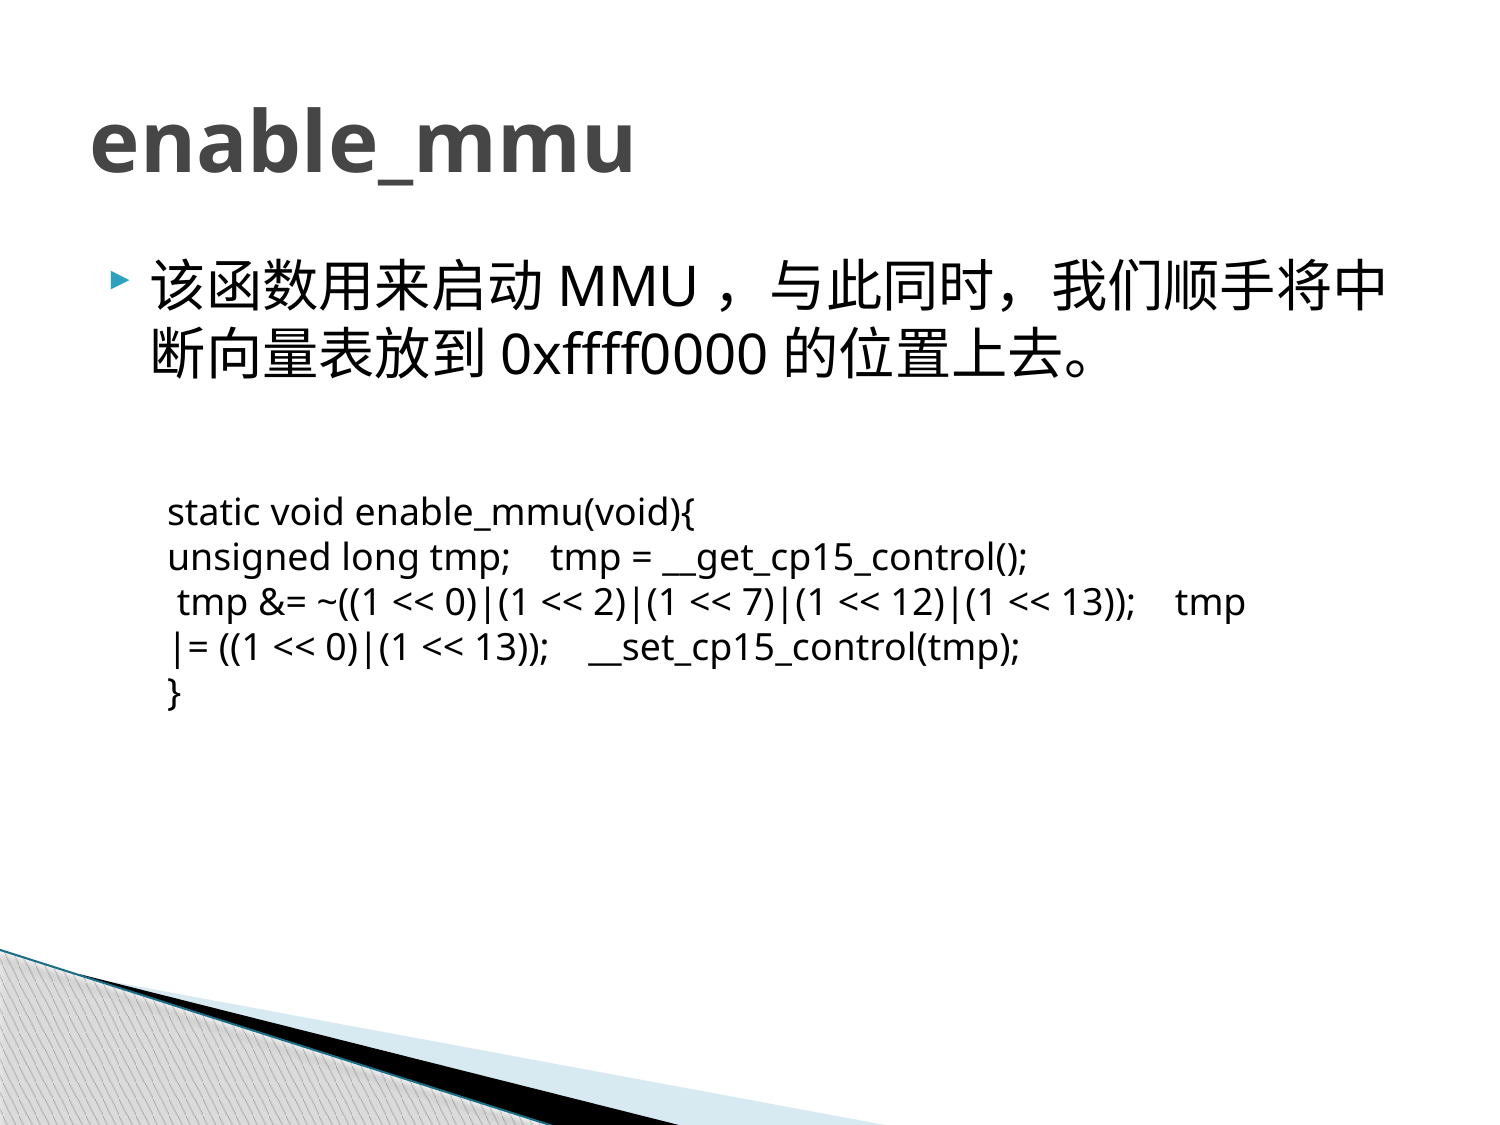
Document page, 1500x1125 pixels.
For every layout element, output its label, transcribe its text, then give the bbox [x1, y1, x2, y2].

list 该函数用来启动MMU，与此同时，我们顺手将中断向量表放到0xffff0000的位置上去。 [75, 243, 1425, 986]
text_box static void enable_mmu(void){ unsigned long tmp; tmp = __get_cp15_control(); tmp &= ~((1 << 0)|(1 << 2)|(1 << 7)|(1 << 12)|(1 << 13)); tmp |= ((1 << 0)|(1 << 13)); __set_cp15_control(tmp); } [152, 480, 1278, 721]
title enable_mmu [75, 45, 1425, 233]
